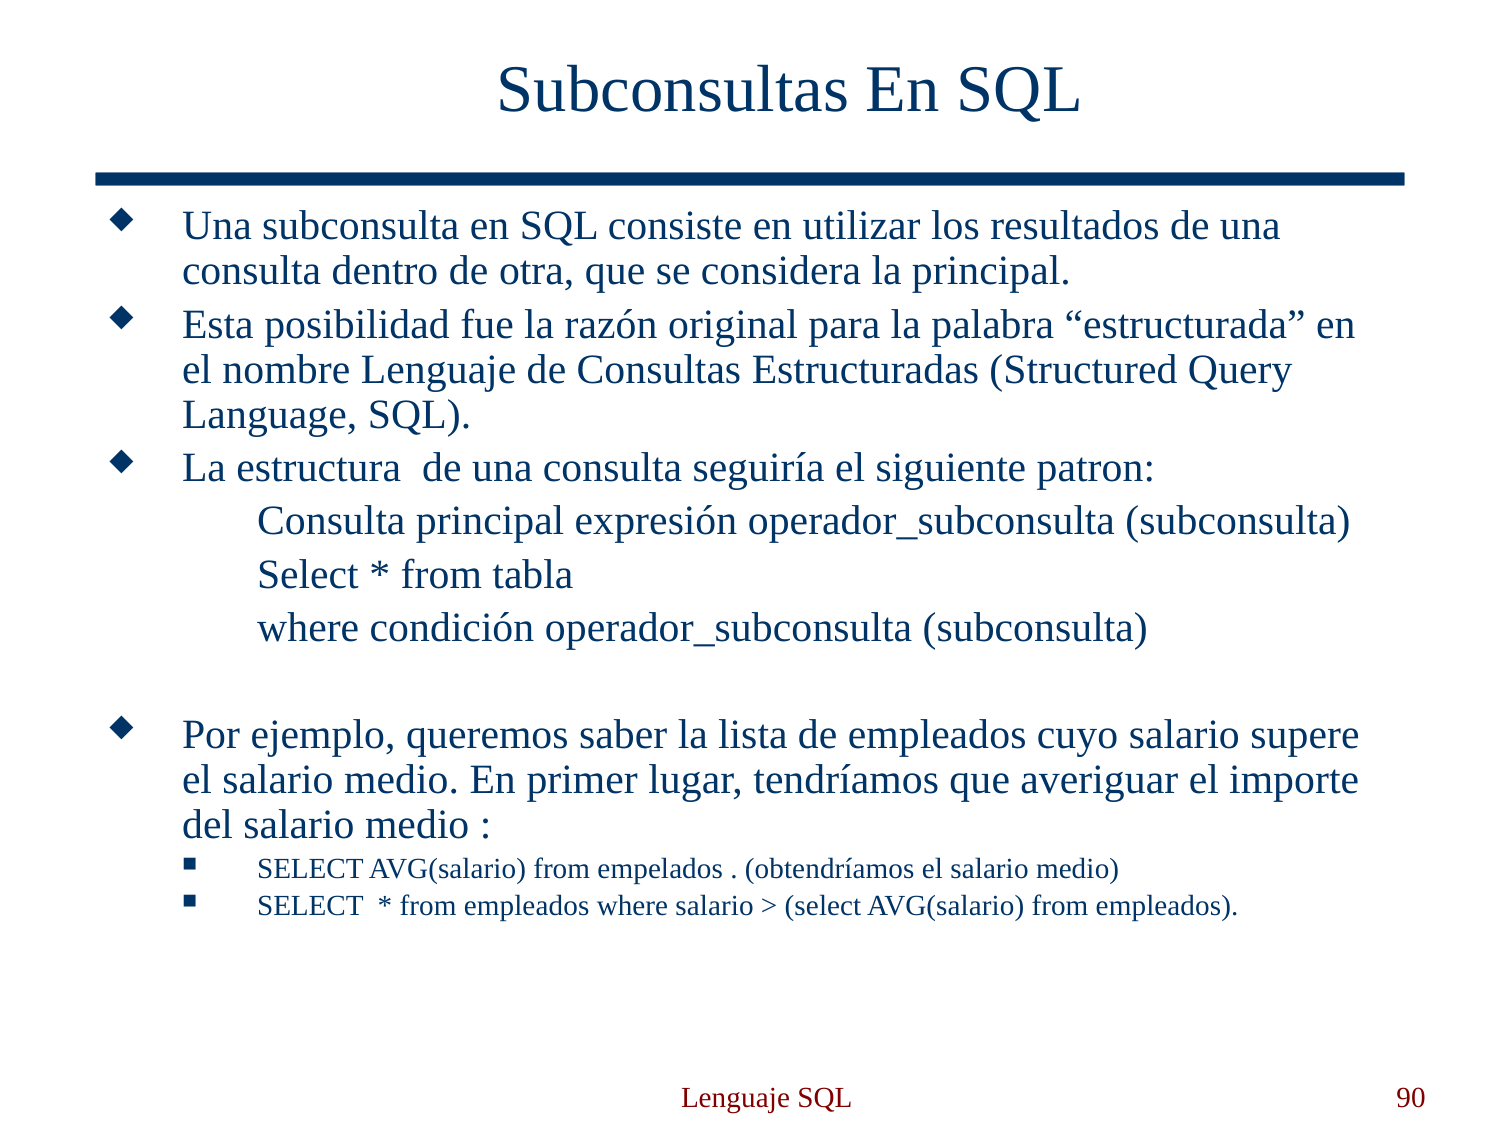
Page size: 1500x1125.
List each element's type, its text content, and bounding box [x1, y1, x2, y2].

title Subconsultas En SQL [184, 20, 1397, 161]
footer Lenguaje SQL [513, 1045, 1021, 1122]
list Una subconsulta en SQL consiste en utilizar los resultados de una consulta dentro de otra, que se considera la principal. Esta posibilidad fue la razón original para la palabra “estructurada” en el nombre Lenguaje de Consultas Estructuradas (Structured Query Language, SQL). La estructura de una consulta seguiría el siguiente patron: Consulta principal expresión operador_subconsulta (subconsulta) Select * from tabla where condición operador_subconsulta (subconsulta) Por ejemplo, queremos saber la lista de empleados cuyo salario supere el salario medio. En primer lugar, tendríamos que averiguar el importe del salario medio : SELECT AVG(salario) from empelados . (obtendríamos el salario medio) SELECT * from empleados where salario > (select AVG(salario) from empleados). [92, 196, 1398, 1000]
slide_number 90 [1080, 1045, 1442, 1122]
